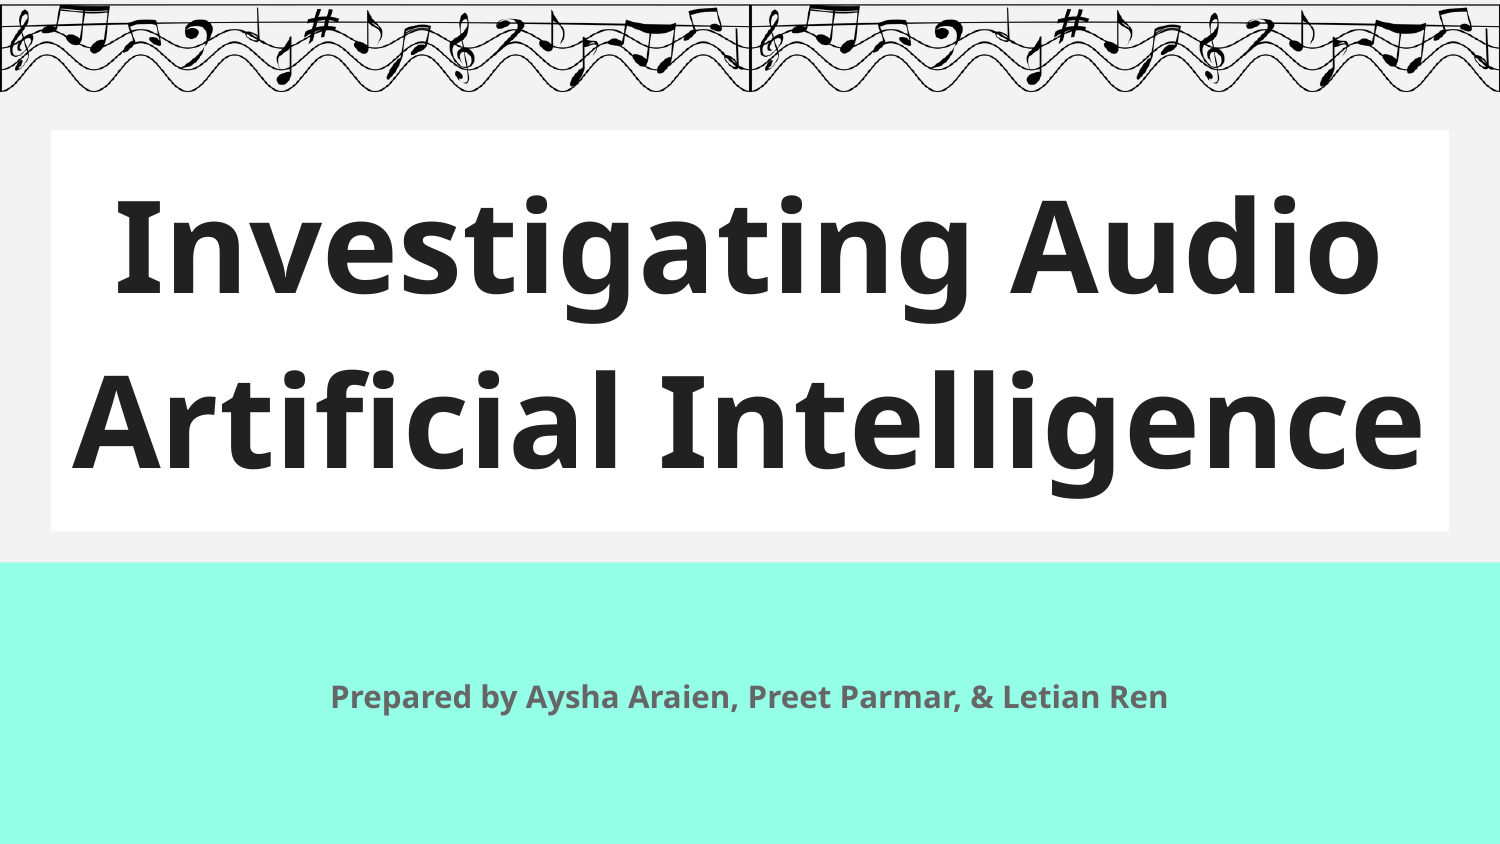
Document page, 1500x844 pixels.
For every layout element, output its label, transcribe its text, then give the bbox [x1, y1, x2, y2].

title Investigating Audio Artificial Intelligence [51, 152, 1449, 532]
picture [0, 0, 1500, 144]
subtitle Prepared by Aysha Araien, Preet Parmar, & Letian Ren [51, 638, 1449, 755]
